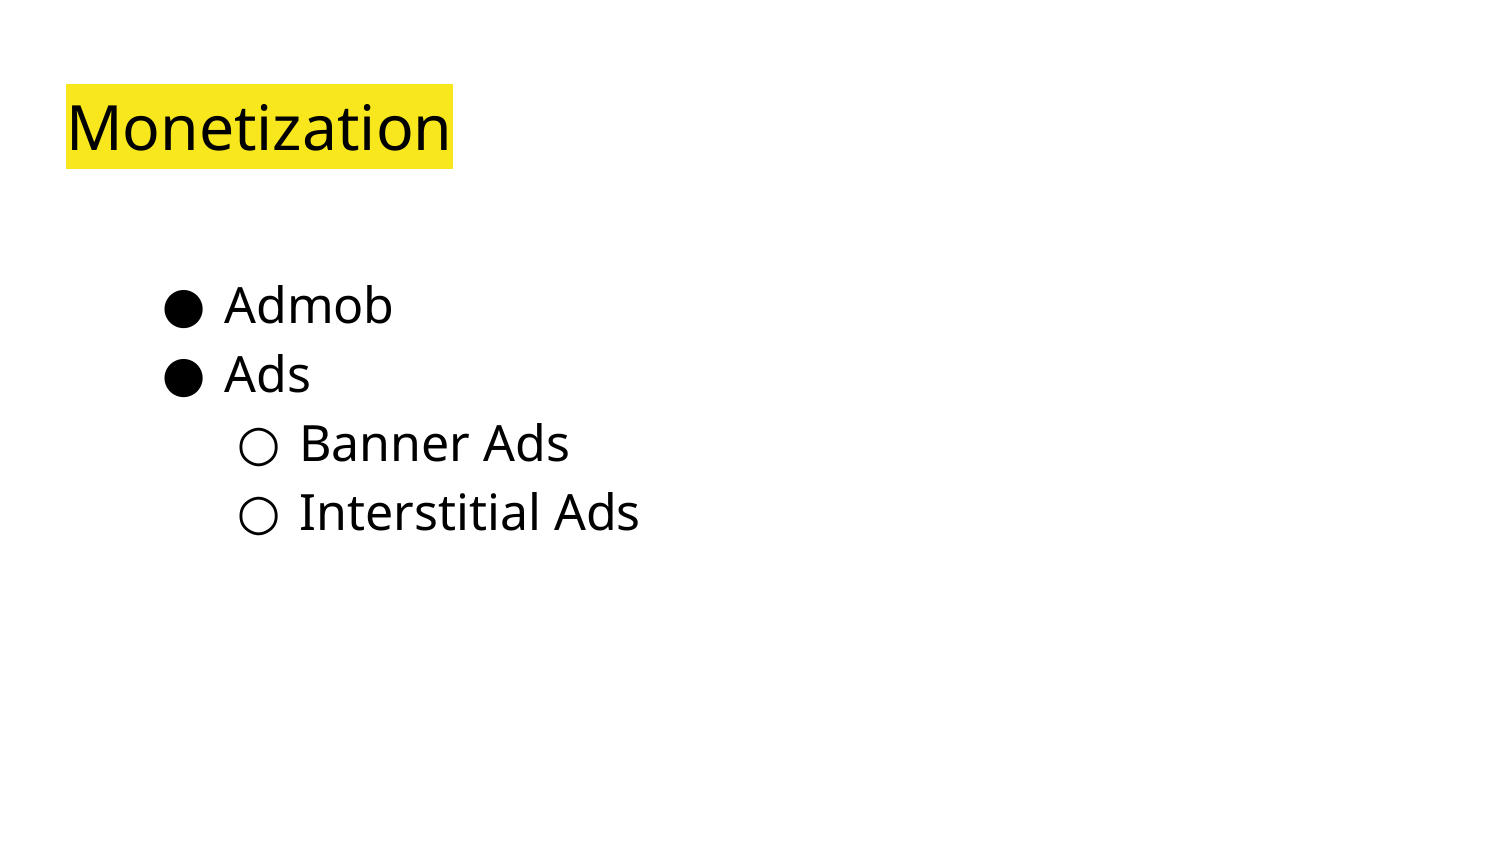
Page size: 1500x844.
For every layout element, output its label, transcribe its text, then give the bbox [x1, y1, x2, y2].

title Monetization [51, 72, 1449, 167]
list Admob Ads Banner Ads Interstitial Ads [134, 249, 1366, 716]
